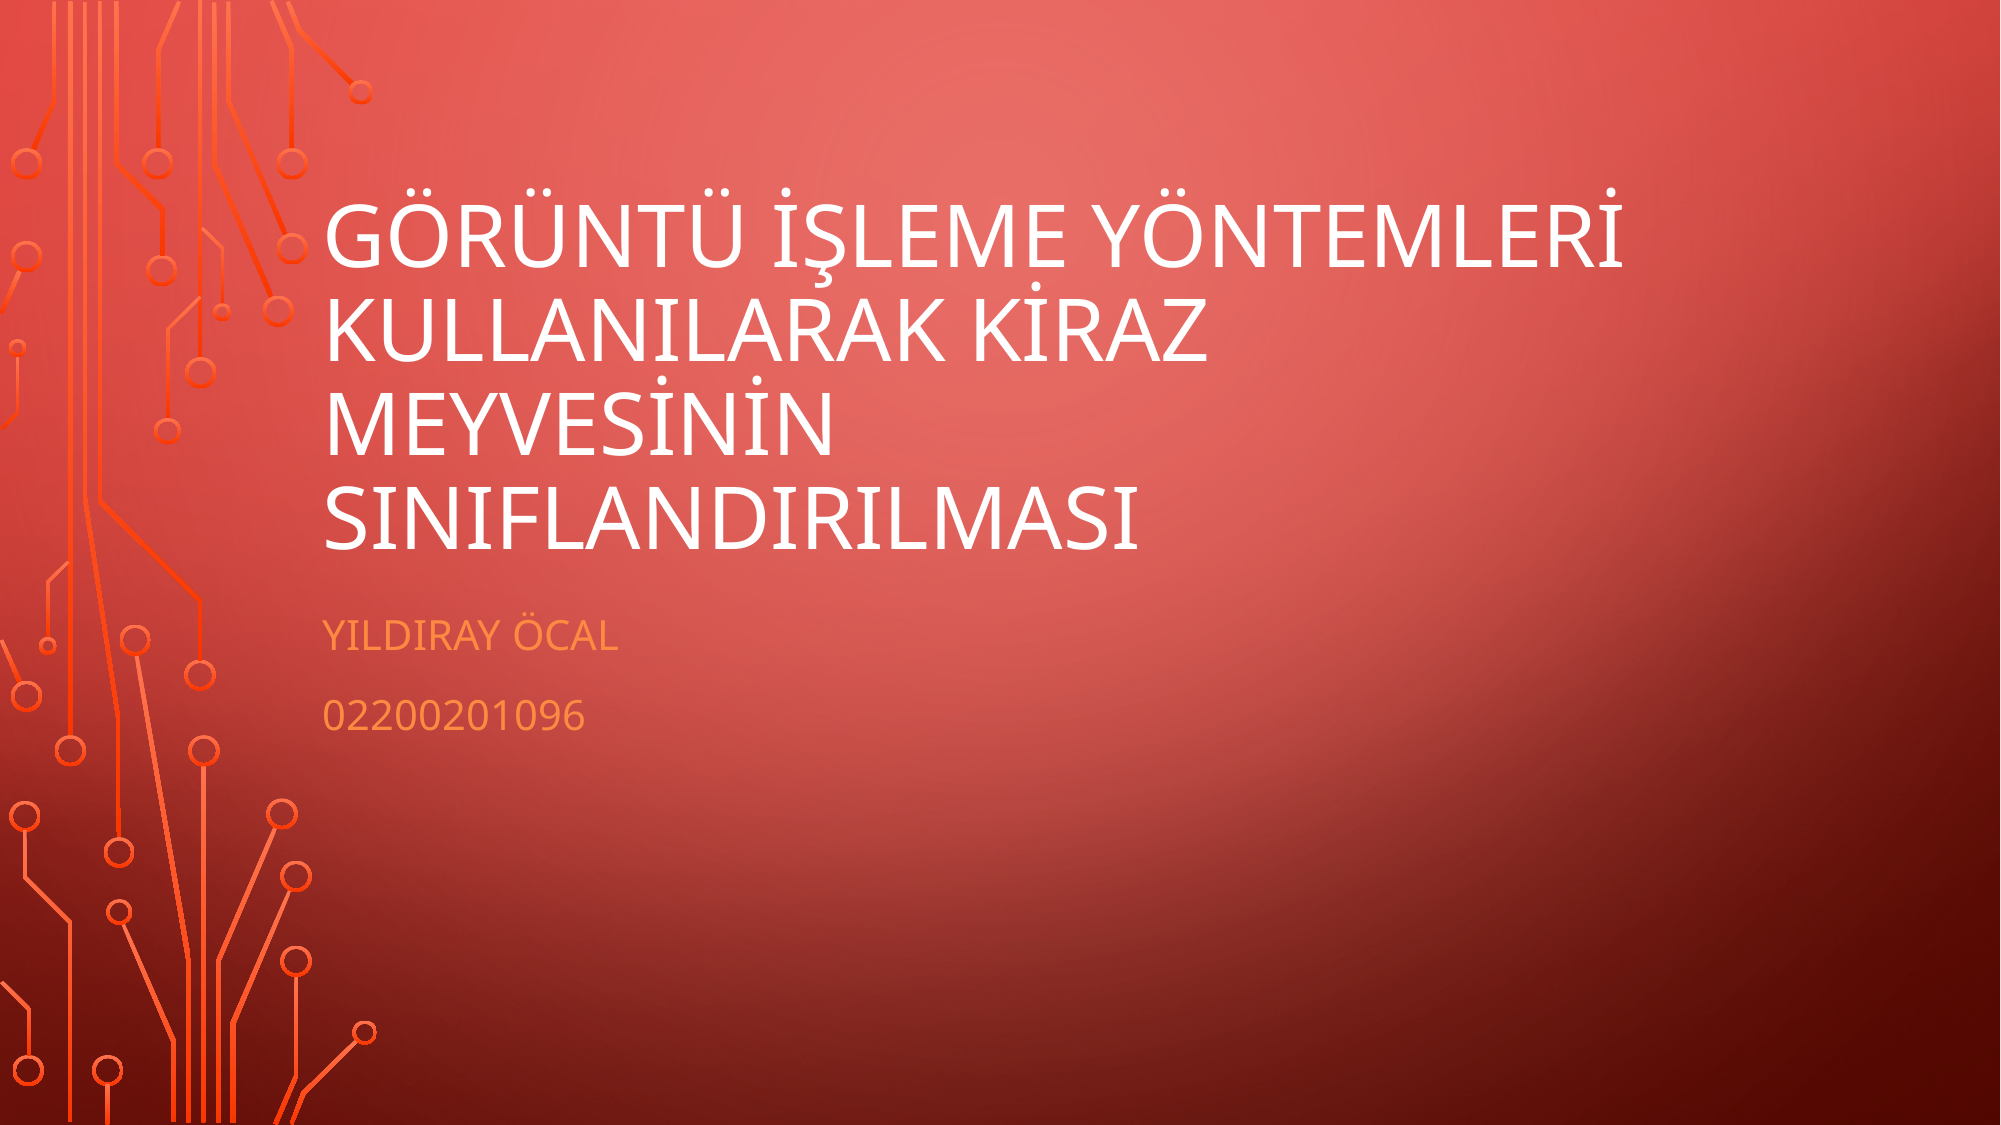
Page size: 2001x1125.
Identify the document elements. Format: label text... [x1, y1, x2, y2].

subtitle YILDIRAY ÖCAL 02200201096 [307, 590, 1750, 863]
title Görüntü İşleme Yöntemleri Kullanılarak Kiraz Meyvesinin Sınıflandırılması [307, 184, 1750, 576]
